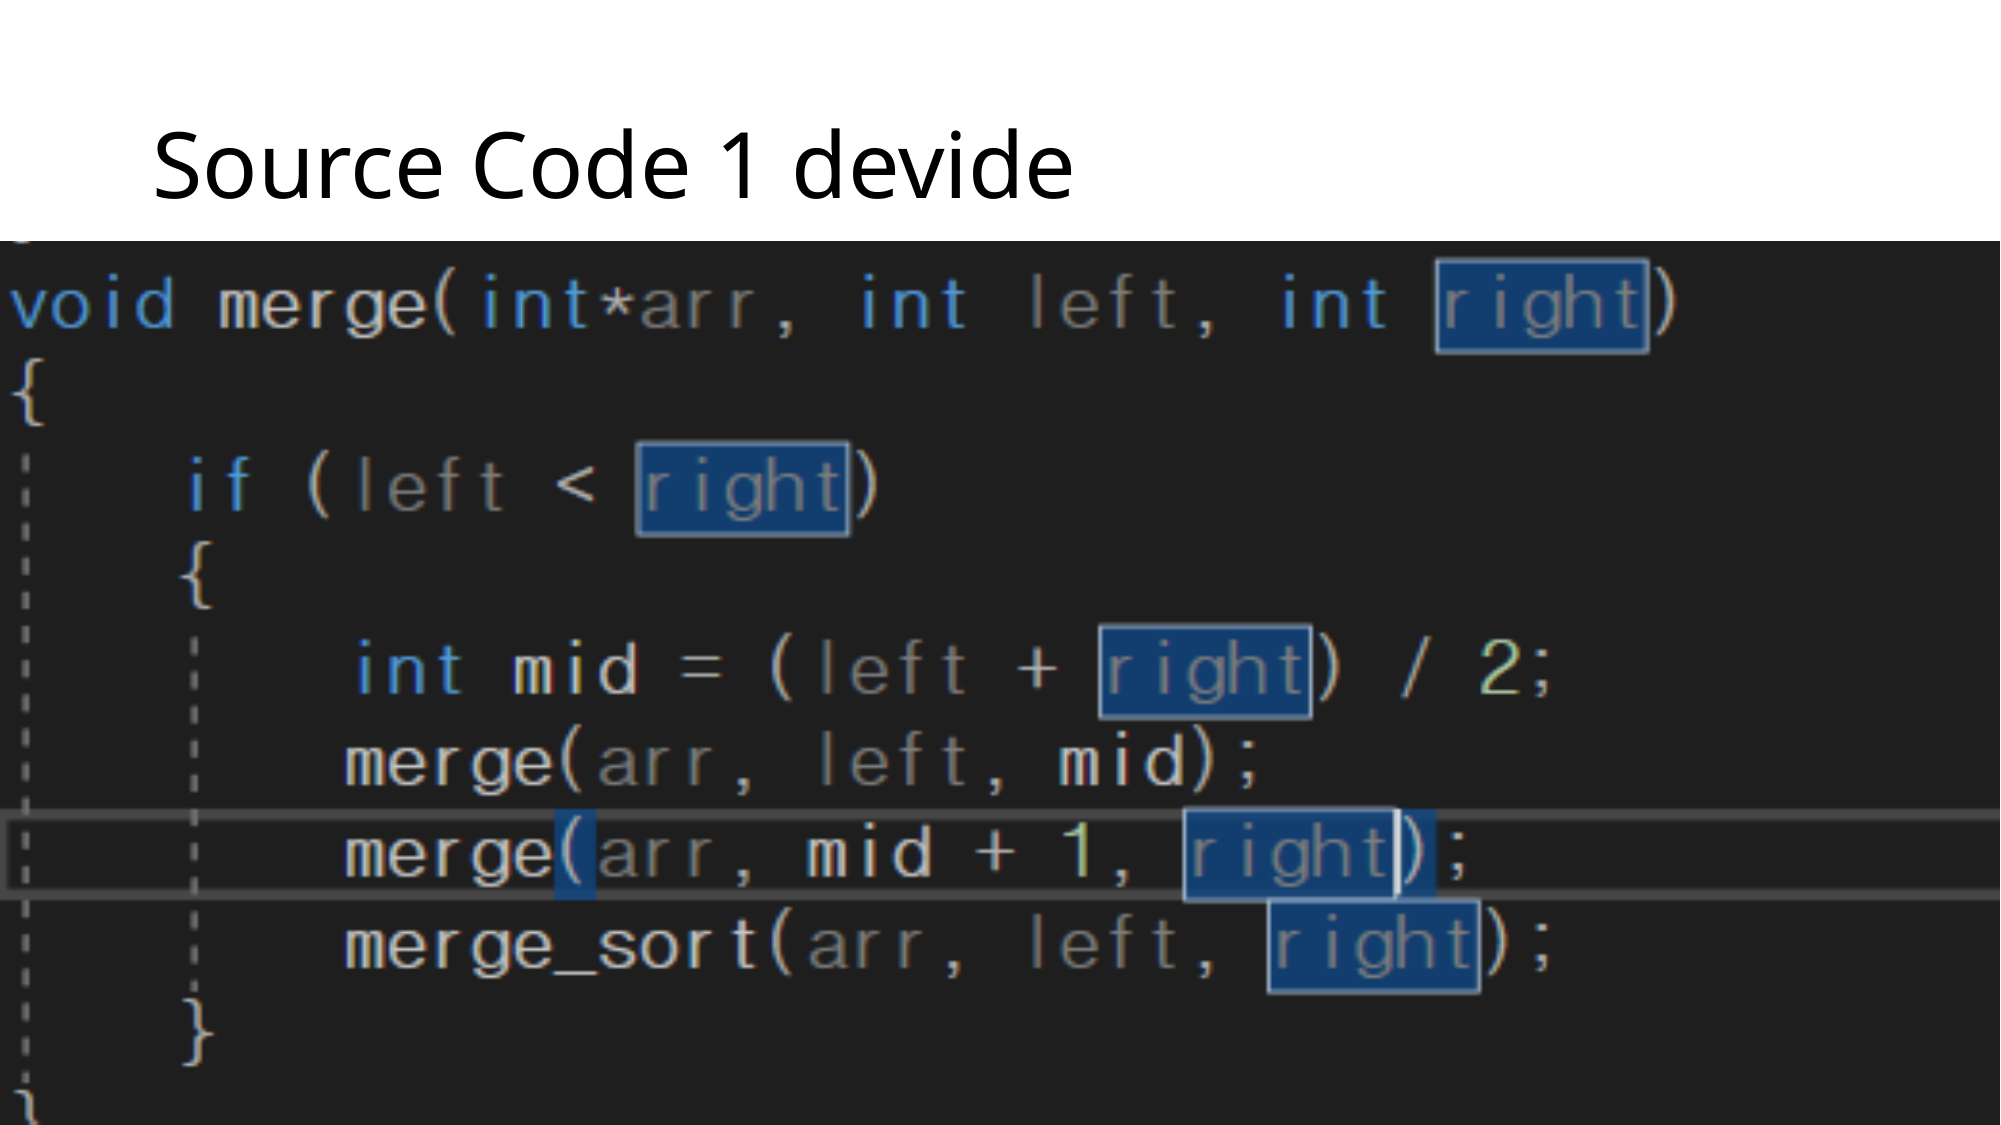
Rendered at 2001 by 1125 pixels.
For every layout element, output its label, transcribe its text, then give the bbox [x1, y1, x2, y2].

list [0, 241, 2000, 1125]
title Source Code 1 devide [137, 59, 1863, 241]
